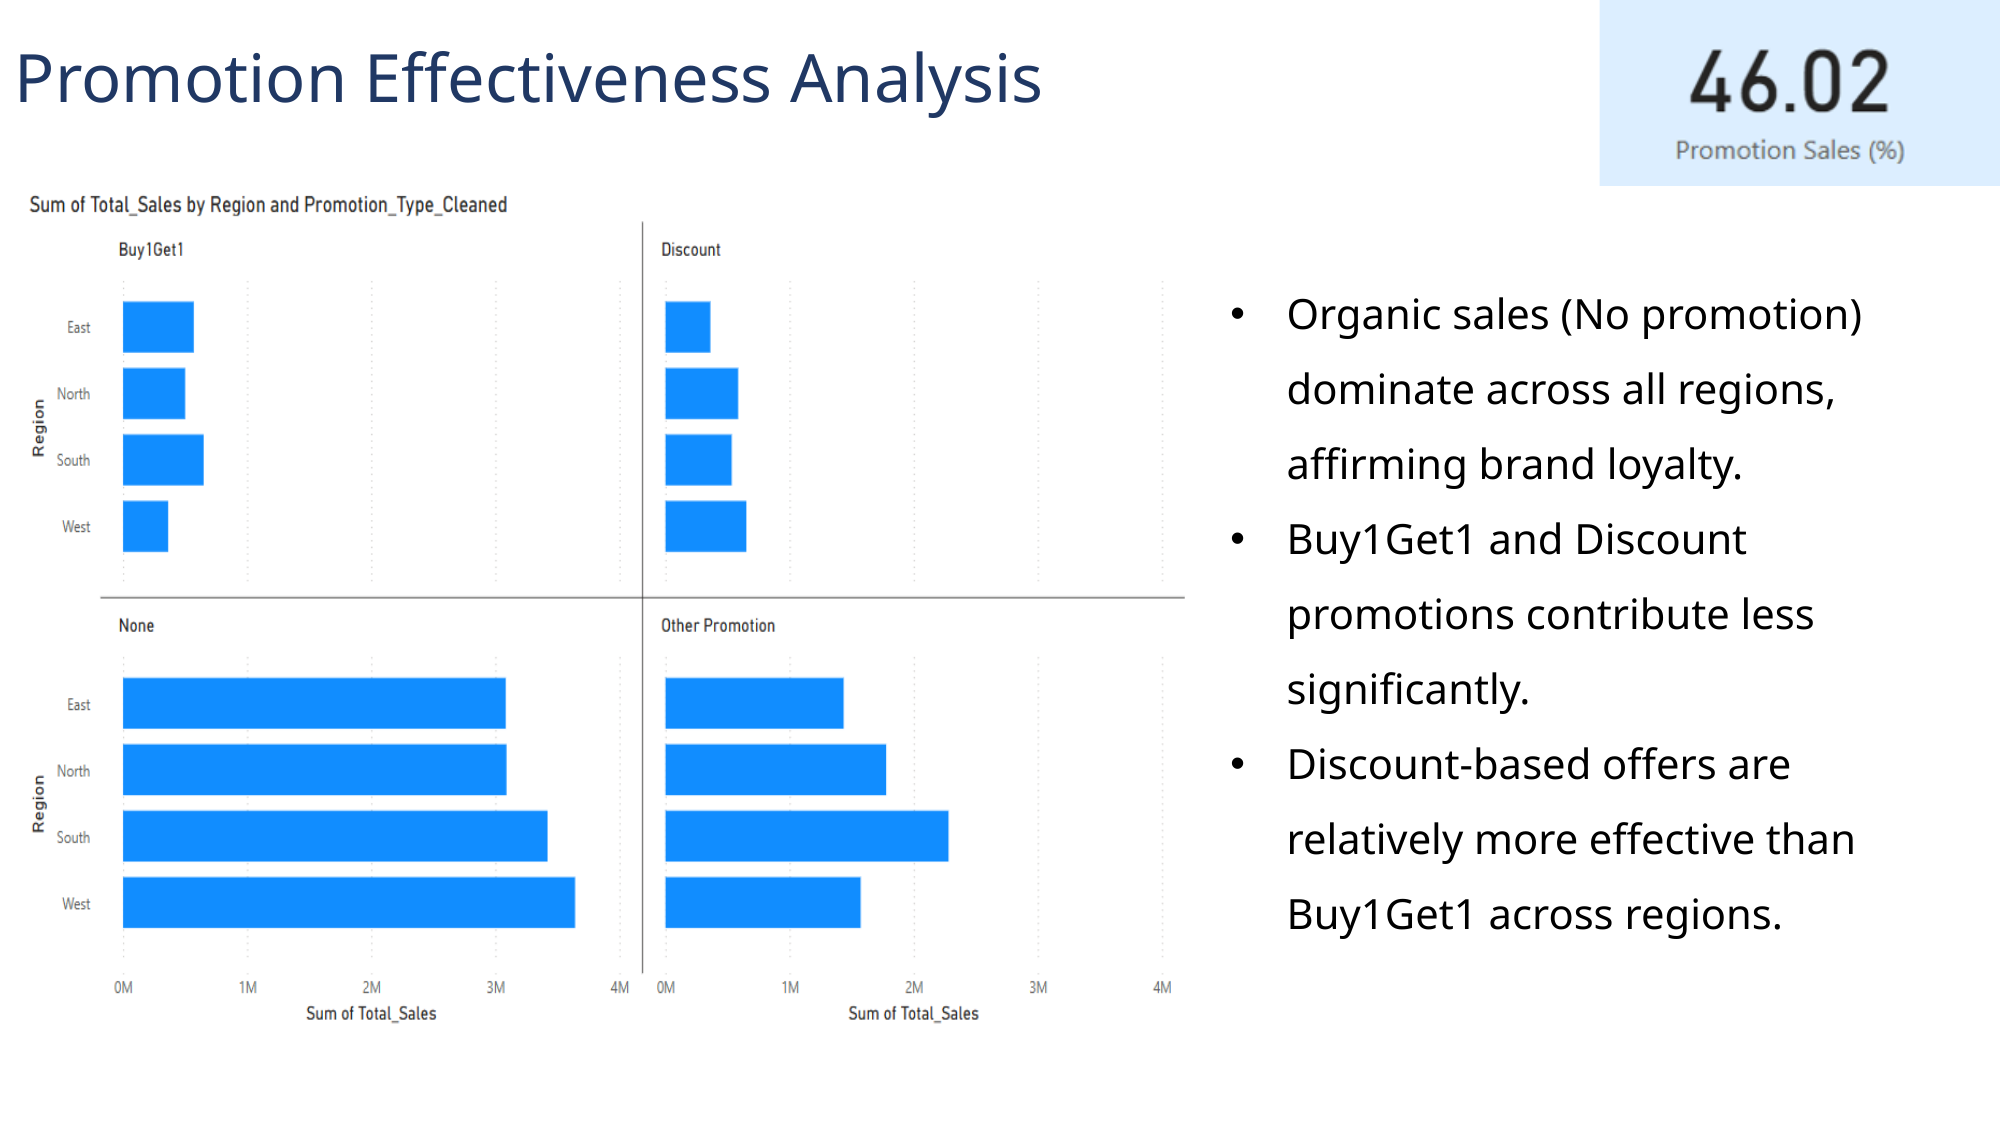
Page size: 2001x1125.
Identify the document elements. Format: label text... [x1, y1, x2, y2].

text_box Organic sales (No promotion) dominate across all regions, affirming brand loyalty. Buy1Get1 and Discount promotions contribute less significantly. Discount-based offers are relatively more effective than Buy1Get1 across regions. [1216, 255, 1972, 946]
text_box Promotion Effectiveness Analysis [0, 28, 1599, 124]
picture [1599, 0, 2000, 186]
picture [5, 167, 1216, 1053]
